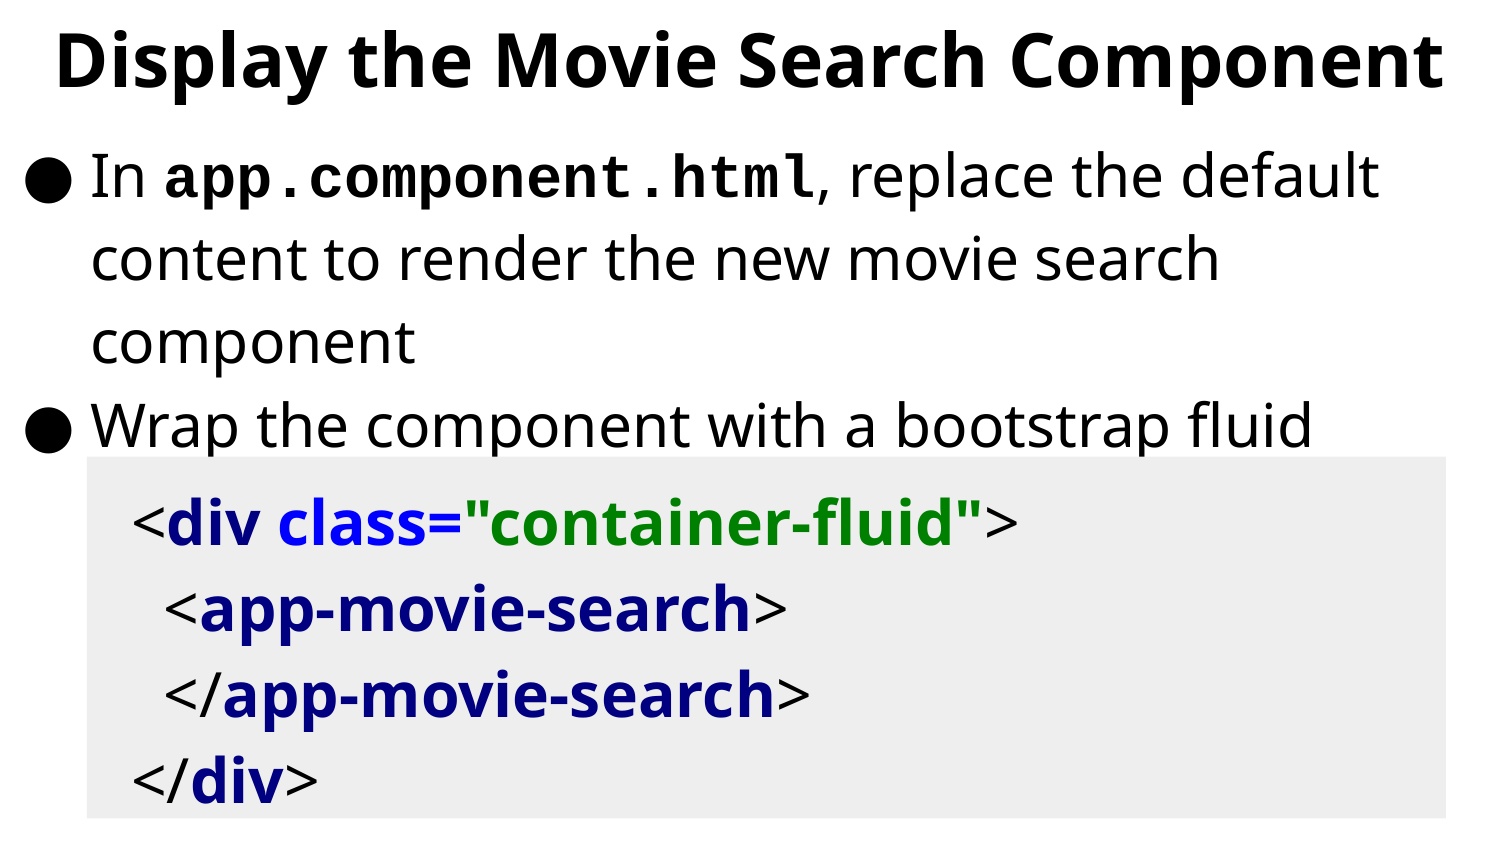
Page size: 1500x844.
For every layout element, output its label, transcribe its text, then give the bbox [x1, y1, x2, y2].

list In app.component.html, replace the default content to render the new movie search component Wrap the component with a bootstrap fluid container to add some padding all around [0, 111, 1500, 844]
title Display the Movie Search Component [0, 0, 1500, 111]
text_box <div class="container-fluid"> <app-movie-search> </app-movie-search> </div> [86, 456, 1446, 819]
